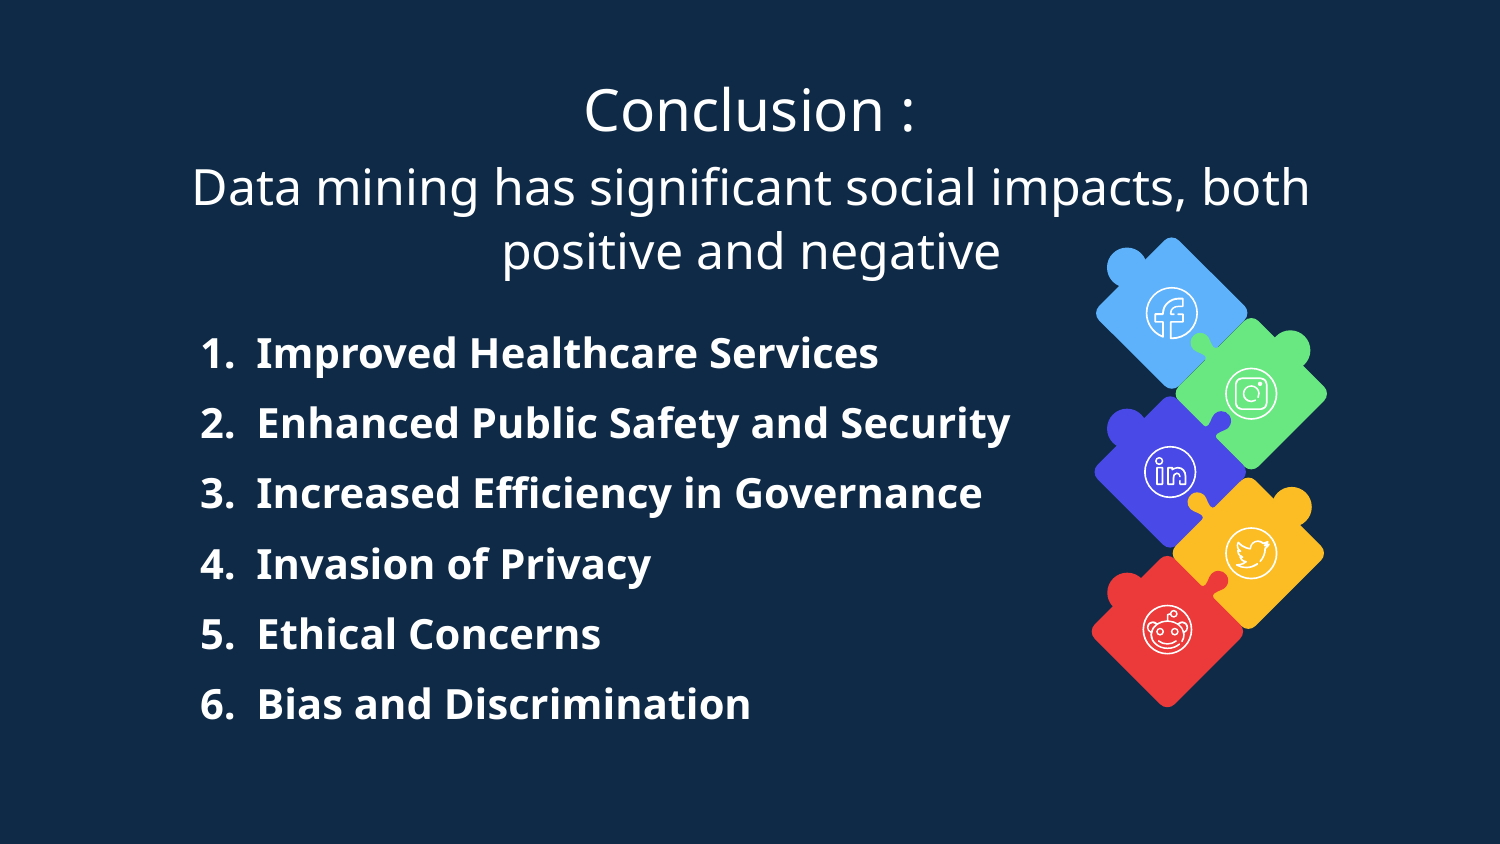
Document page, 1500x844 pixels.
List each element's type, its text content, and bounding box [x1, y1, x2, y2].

text_box Improved Healthcare Services Enhanced Public Safety and Security Increased Efficiency in Governance Invasion of Privacy Ethical Concerns Bias and Discrimination [185, 308, 1342, 838]
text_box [1090, 237, 1329, 708]
text_box Conclusion : [171, 53, 1328, 133]
text_box Data mining has significant social impacts, both positive and negative [173, 136, 1330, 216]
